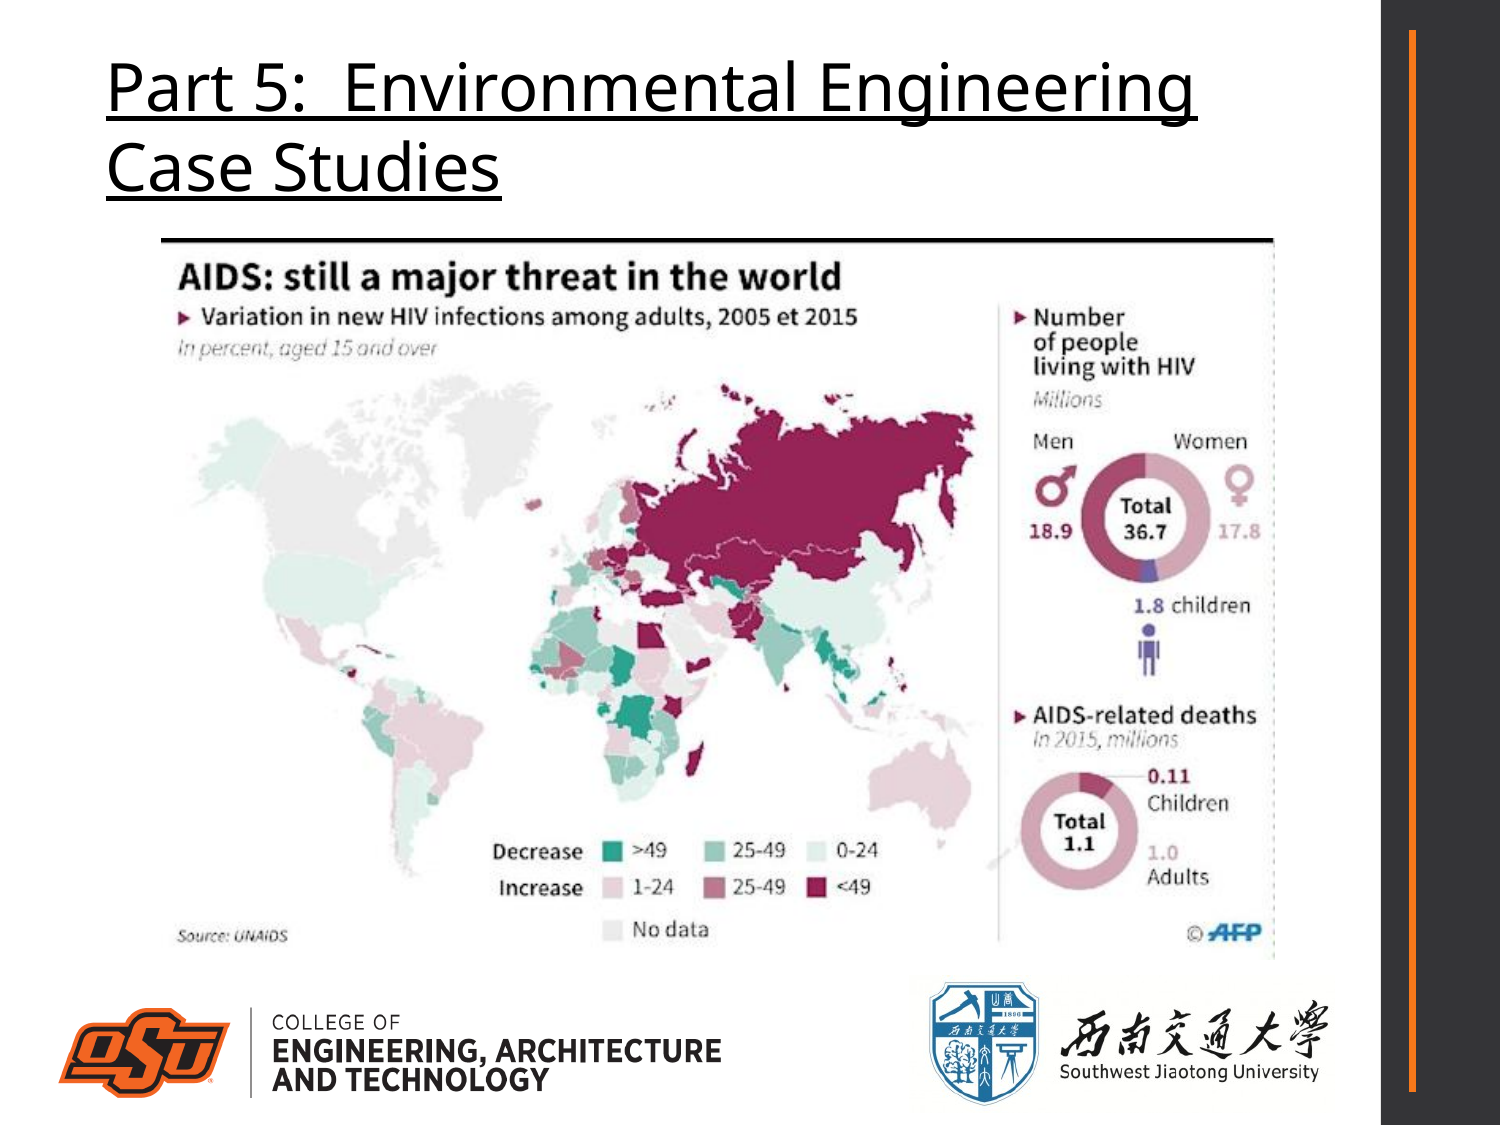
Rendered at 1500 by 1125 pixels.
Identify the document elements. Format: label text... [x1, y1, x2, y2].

picture [909, 974, 1335, 1113]
text_box Part 5: Environmental Engineering Case Studies [90, 37, 1370, 345]
picture [161, 238, 1276, 960]
picture [49, 1000, 726, 1117]
